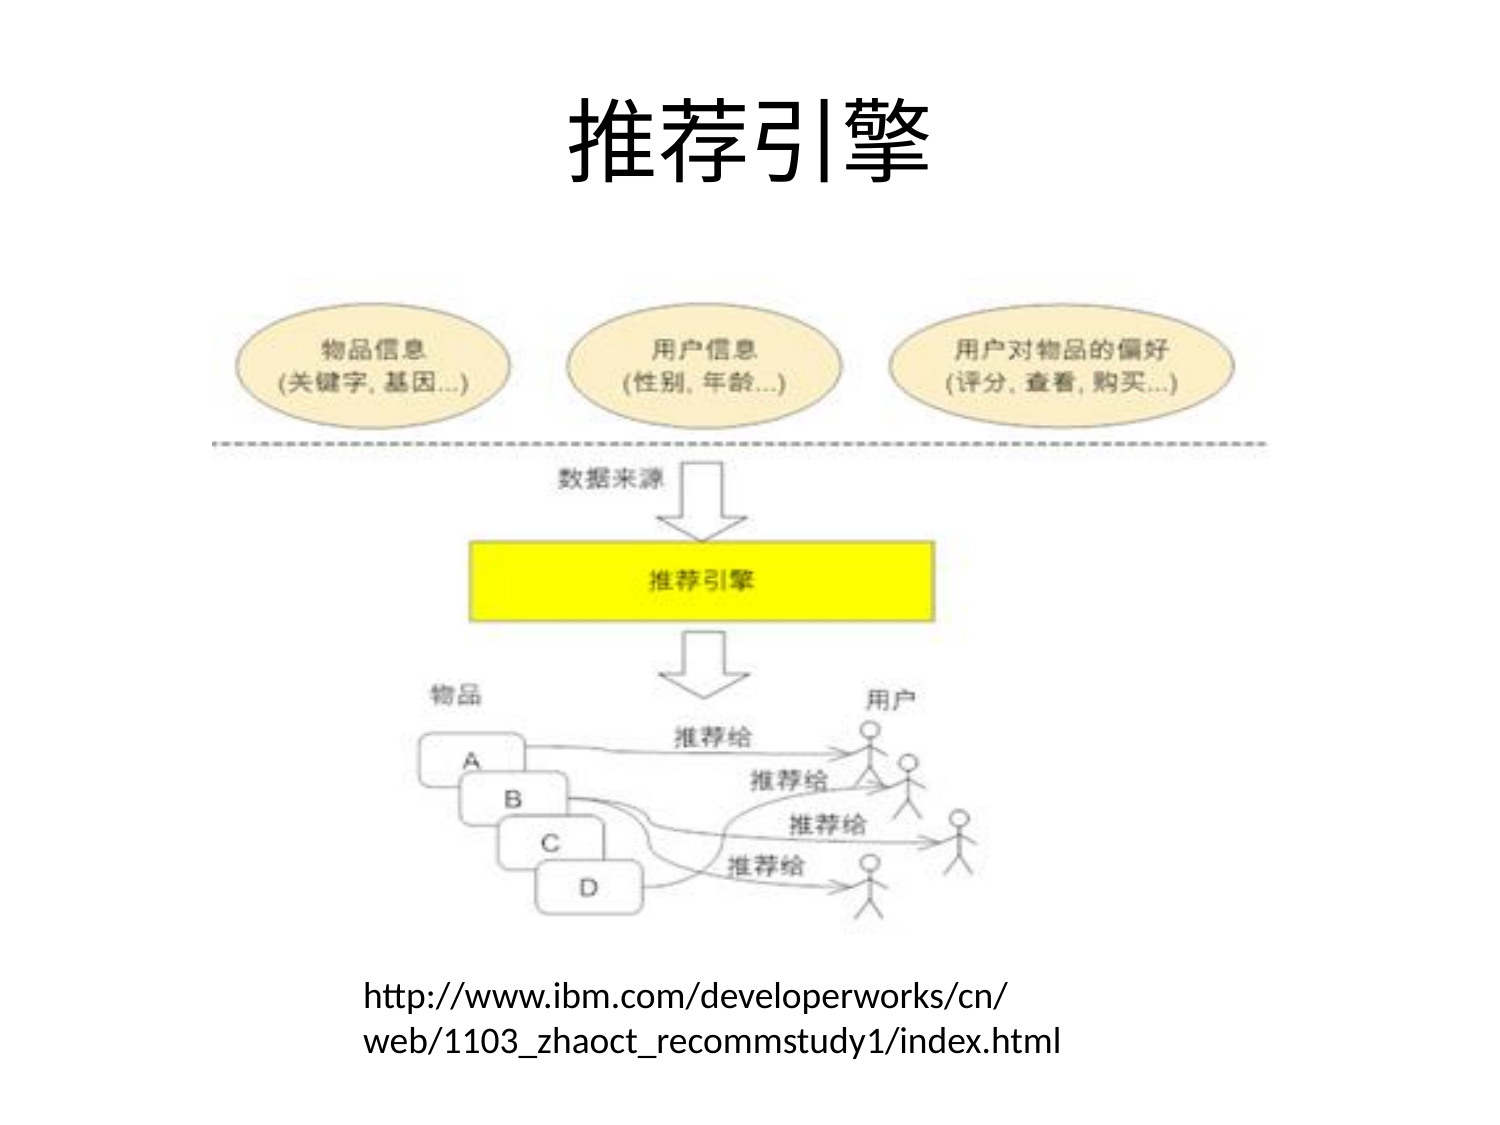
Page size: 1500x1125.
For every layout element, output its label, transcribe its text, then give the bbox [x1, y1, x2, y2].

text_box http://www.ibm.com/developerworks/cn/web/1103_zhaoct_recommstudy1/index.html [348, 964, 1099, 1069]
title 推荐引擎 [75, 45, 1425, 233]
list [212, 278, 1270, 953]
